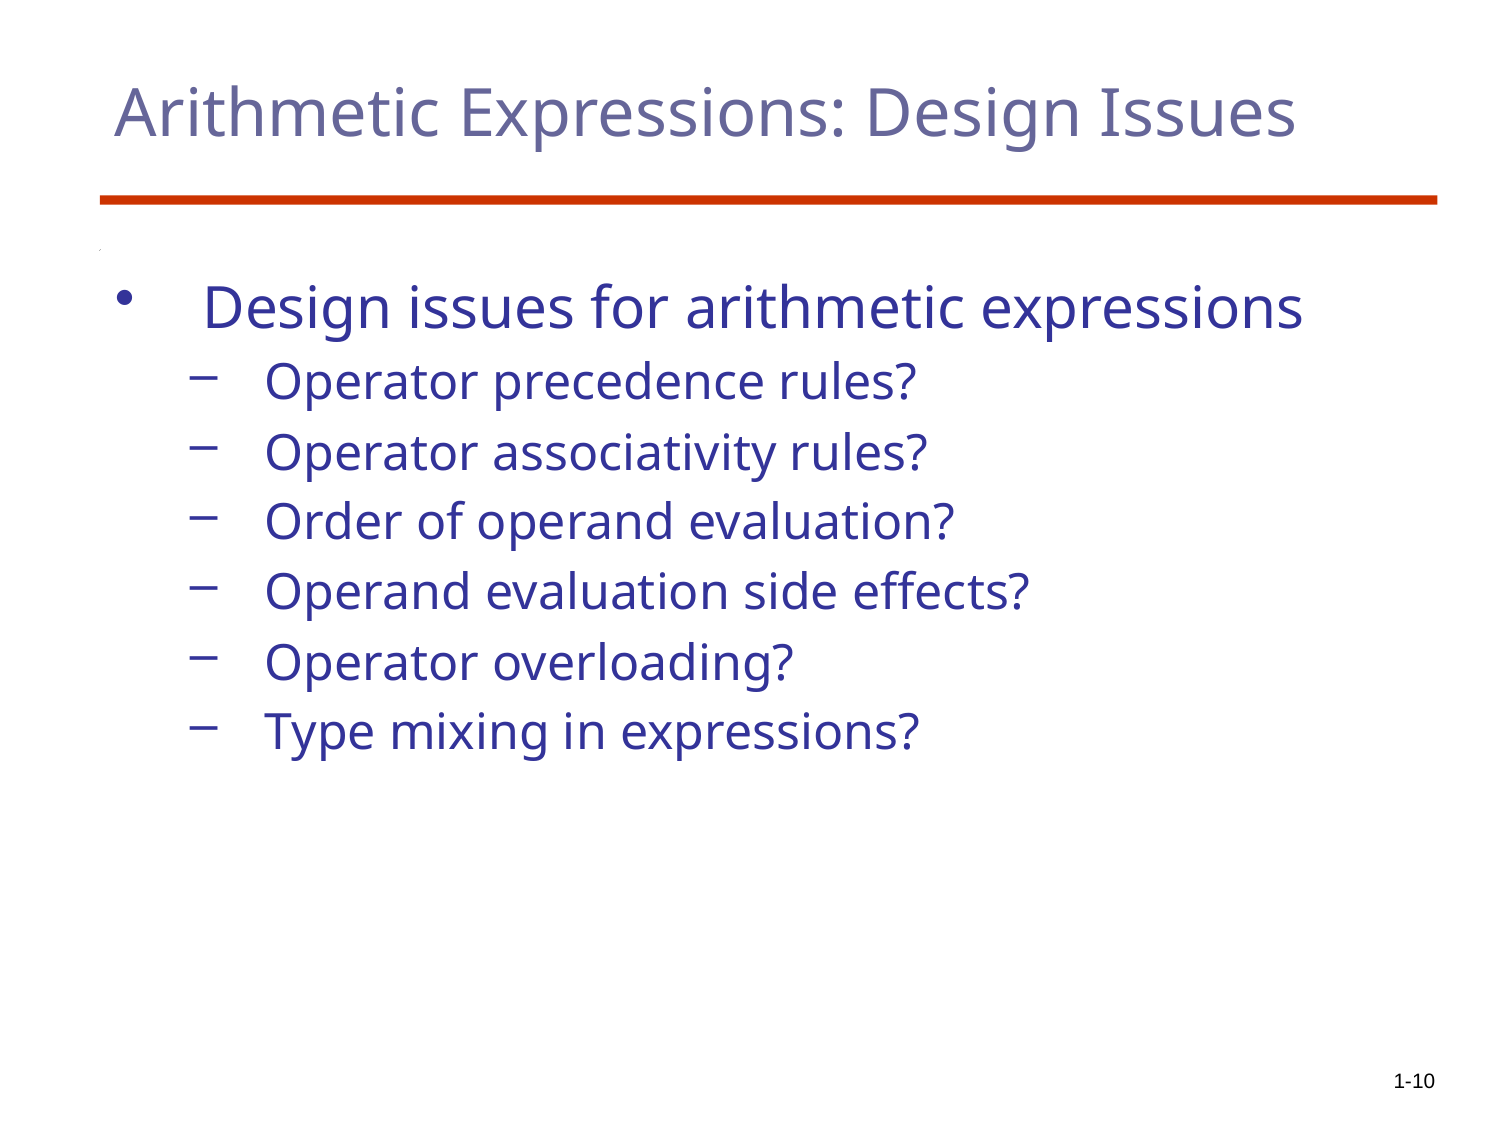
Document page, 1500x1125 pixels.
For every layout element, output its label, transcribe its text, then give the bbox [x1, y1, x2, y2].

slide_number 1-10 [1137, 1024, 1451, 1101]
list Design issues for arithmetic expressions Operator precedence rules? Operator associativity rules? Order of operand evaluation? Operand evaluation side effects? Operator overloading? Type mixing in expressions? [99, 262, 1438, 1013]
title Arithmetic Expressions: Design Issues [99, 62, 1438, 251]
